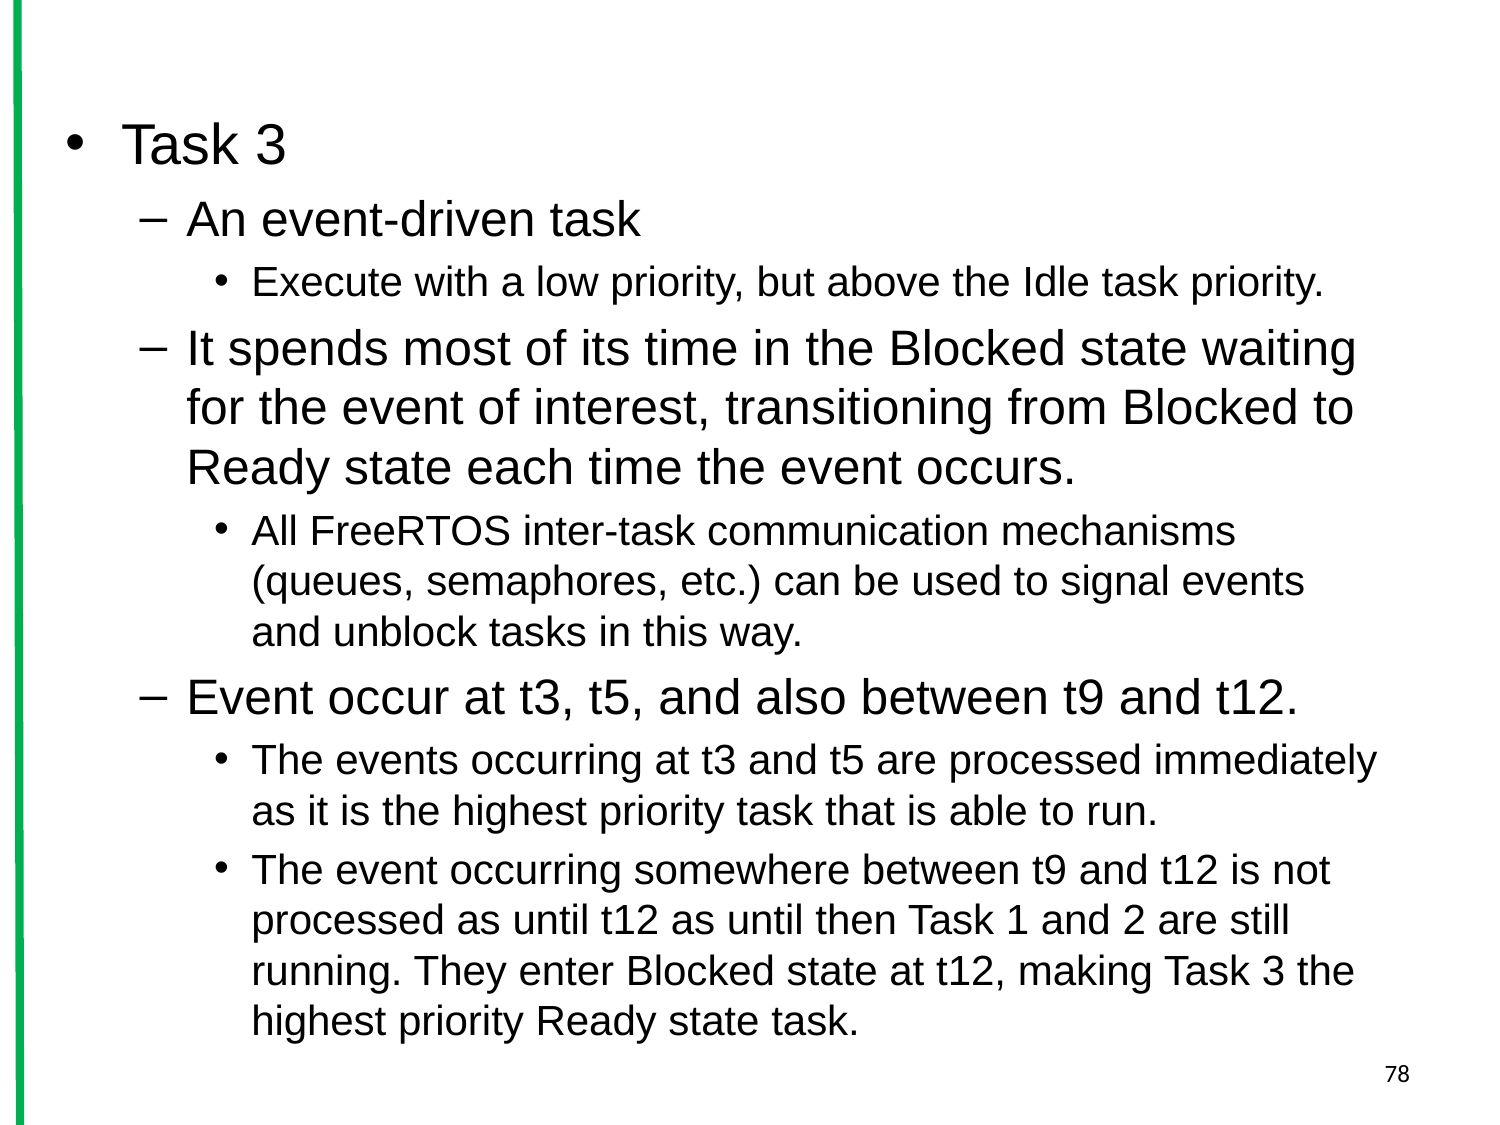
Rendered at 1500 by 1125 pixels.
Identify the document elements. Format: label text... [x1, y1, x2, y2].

slide_number 78 [1074, 1042, 1425, 1103]
list Task 3 An event-driven task Execute with a low priority, but above the Idle task priority. It spends most of its time in the Blocked state waiting for the event of interest, transitioning from Blocked to Ready state each time the event occurs. All FreeRTOS inter-task communication mechanisms (queues, semaphores, etc.) can be used to signal events and unblock tasks in this way. Event occur at t3, t5, and also between t9 and t12. The events occurring at t3 and t5 are processed immediately as it is the highest priority task that is able to run. The event occurring somewhere between t9 and t12 is not processed as until t12 as until then Task 1 and 2 are still running. They enter Blocked state at t12, making Task 3 the highest priority Ready state task. [50, 99, 1400, 1063]
